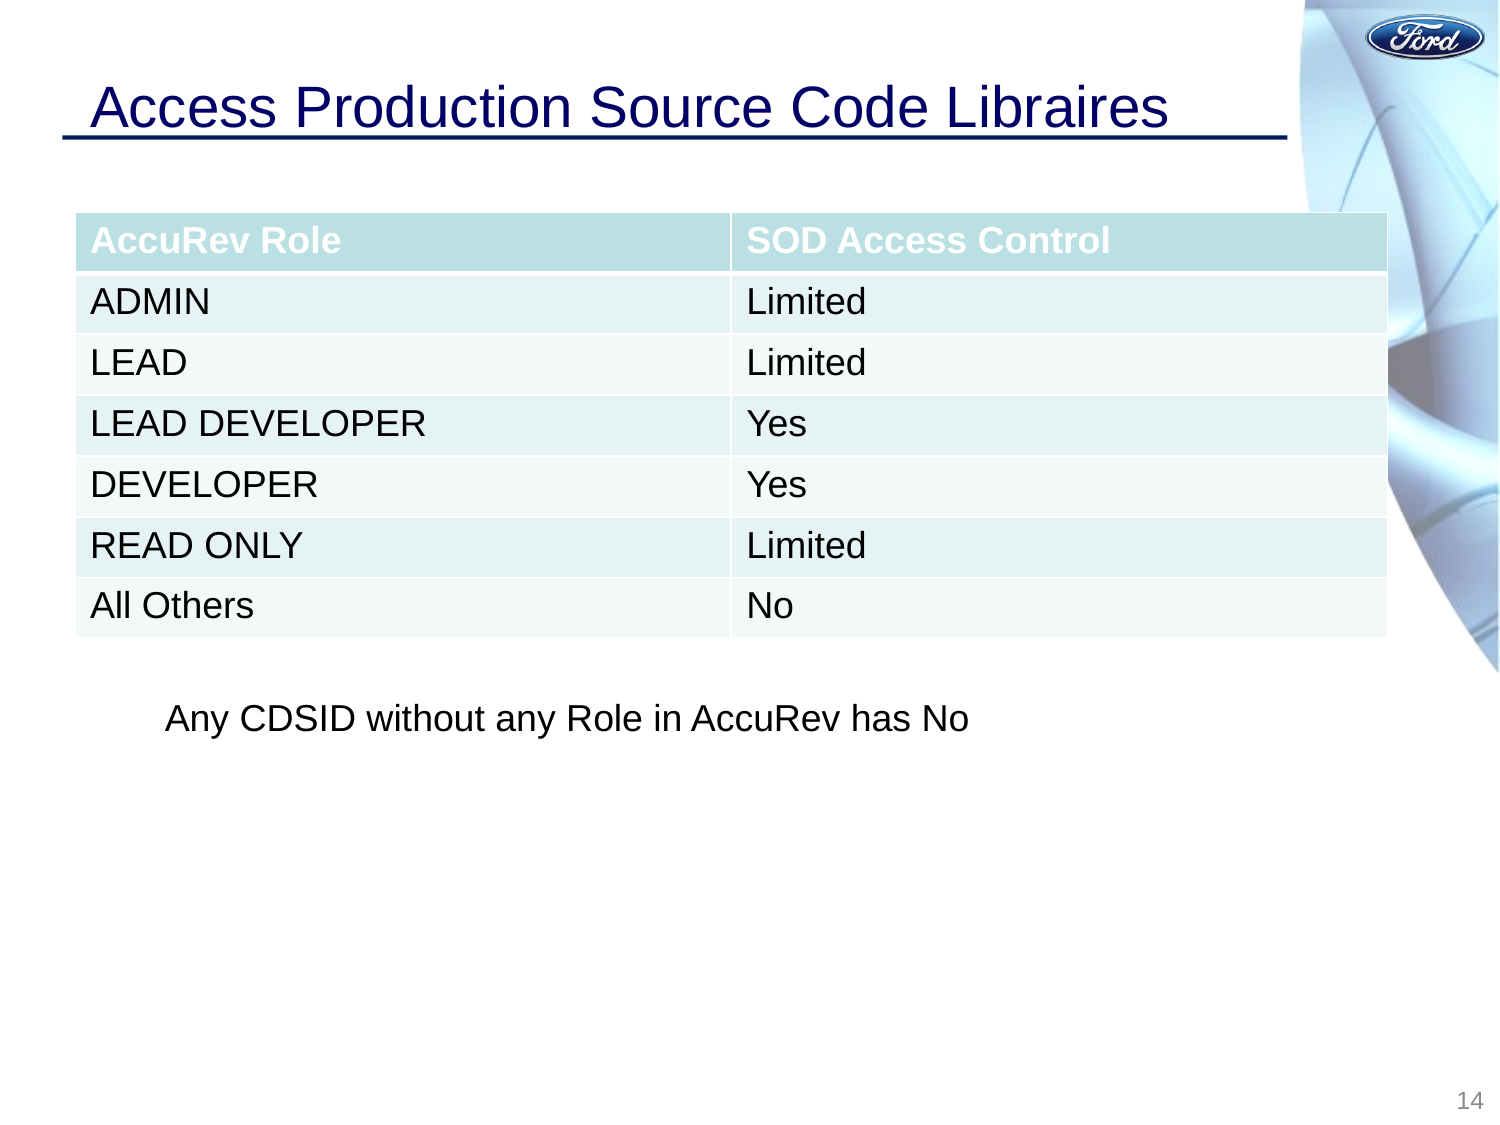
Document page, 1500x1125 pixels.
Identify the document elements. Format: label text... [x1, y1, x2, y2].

table_header AccuRev Role [76, 213, 730, 271]
table_cell Yes [732, 396, 1387, 455]
table_cell Limited [732, 276, 1387, 333]
table_header SOD Access Control [732, 213, 1387, 271]
table_cell LEAD [76, 335, 730, 394]
picture [1350, 0, 1500, 75]
text_box Any CDSID without any Role in AccuRev has No [150, 687, 985, 747]
table_cell Yes [732, 457, 1387, 516]
text_box [1299, 0, 1500, 675]
table_cell READ ONLY [76, 518, 730, 577]
title Access Production Source Code Libraires [75, 45, 1275, 163]
slide_number 14 [1149, 1074, 1500, 1125]
table_cell Limited [732, 335, 1387, 394]
table_cell All Others [76, 578, 730, 637]
table_cell DEVELOPER [76, 457, 730, 516]
table_cell LEAD DEVELOPER [76, 396, 730, 455]
table_cell ADMIN [76, 276, 730, 333]
table_cell Limited [732, 518, 1387, 577]
table_cell No [732, 578, 1387, 637]
